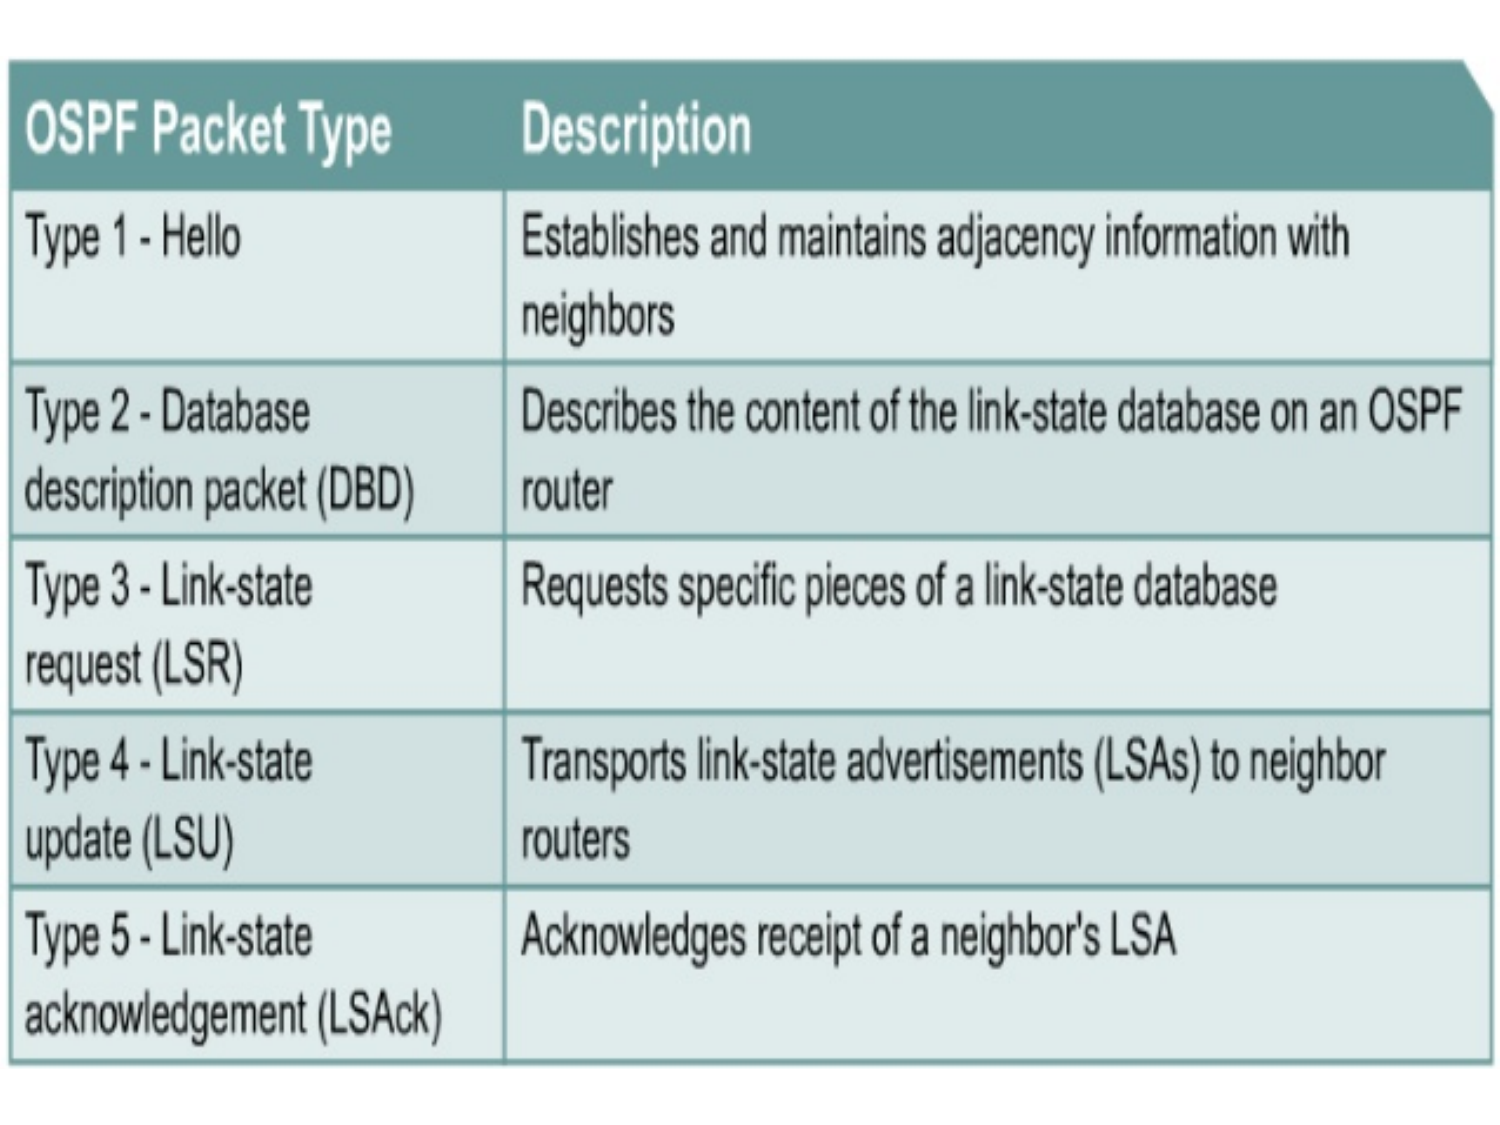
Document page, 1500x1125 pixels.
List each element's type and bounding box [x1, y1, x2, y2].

list [0, 56, 1500, 1069]
